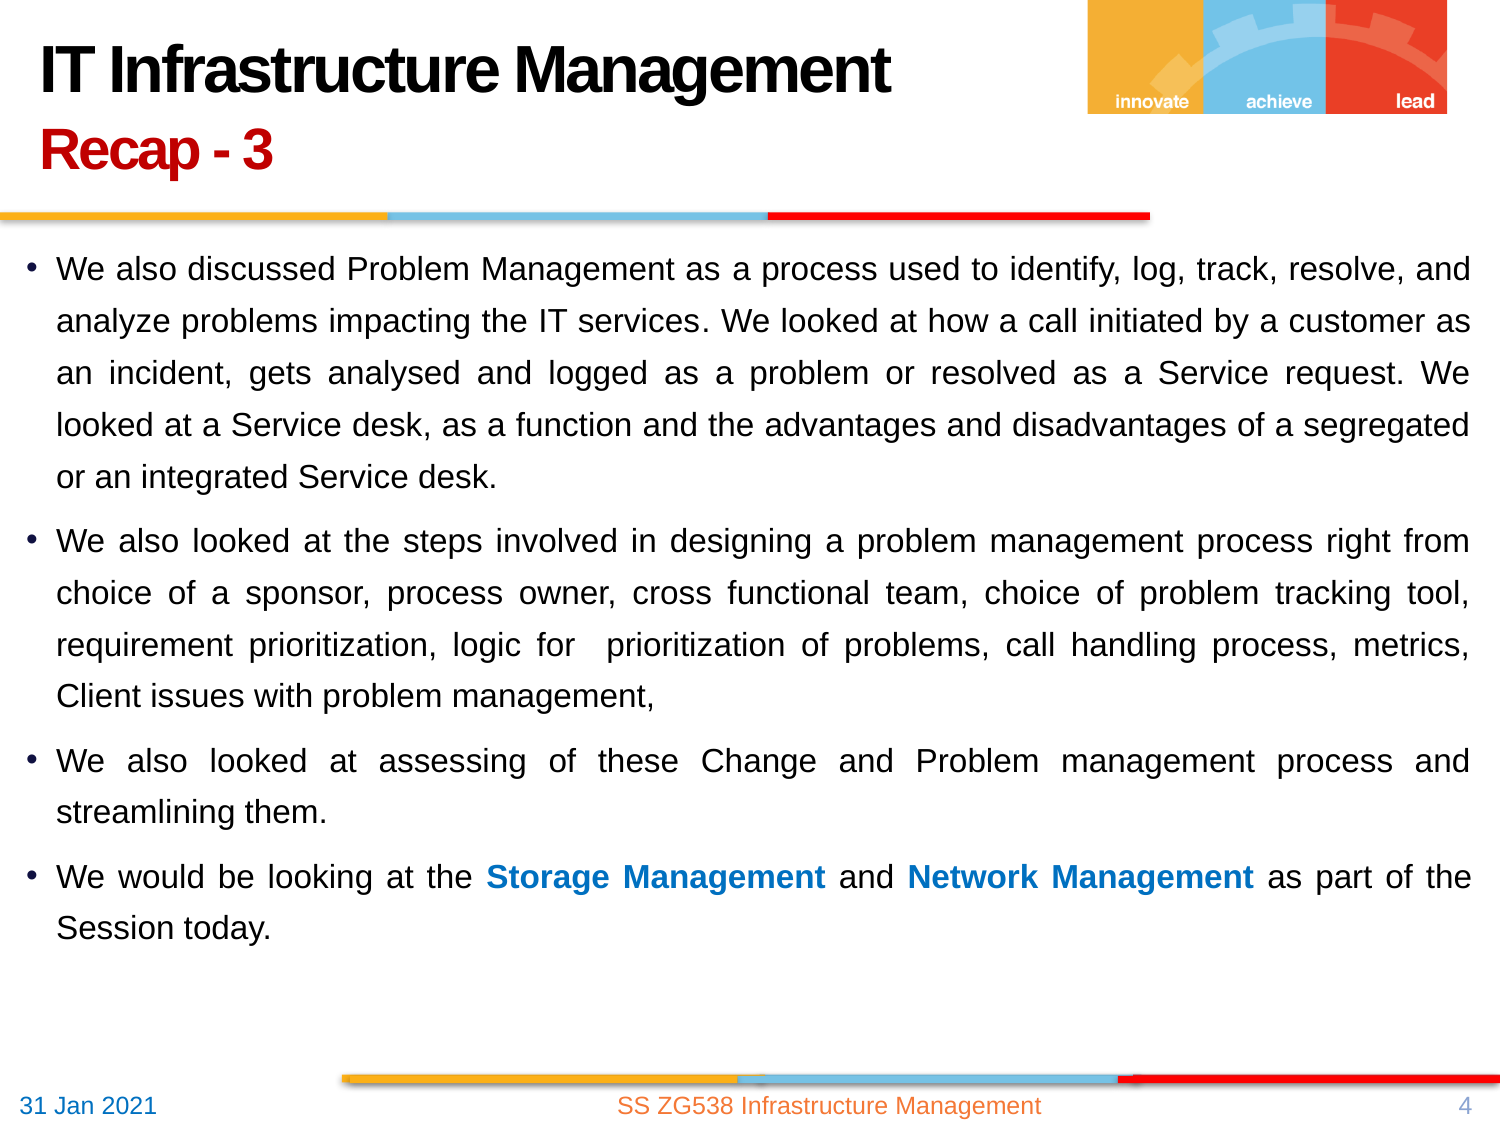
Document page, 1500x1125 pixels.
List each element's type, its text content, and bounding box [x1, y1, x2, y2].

list We also discussed Problem Management as a process used to identify, log, track, resolve, and analyze problems impacting the IT services. We looked at how a call initiated by a customer as an incident, gets analysed and logged as a problem or resolved as a Service request. We looked at a Service desk, as a function and the advantages and disadvantages of a segregated or an integrated Service desk. We also looked at the steps involved in designing a problem management process right from choice of a sponsor, process owner, cross functional team, choice of problem tracking tool, requirement prioritization, logic for prioritization of problems, call handling process, metrics, Client issues with problem management, We also looked at assessing of these Change and Problem management process and streamlining them. We would be looking at the Storage Management and Network Management as part of the Session today. [11, 228, 1488, 1071]
footer SS ZG538 Infrastructure Management [587, 1074, 1073, 1125]
slide_number 4 [1137, 1074, 1488, 1125]
picture [1113, 0, 1448, 114]
list IT Infrastructure Management Recap - 3 [24, 0, 1113, 213]
